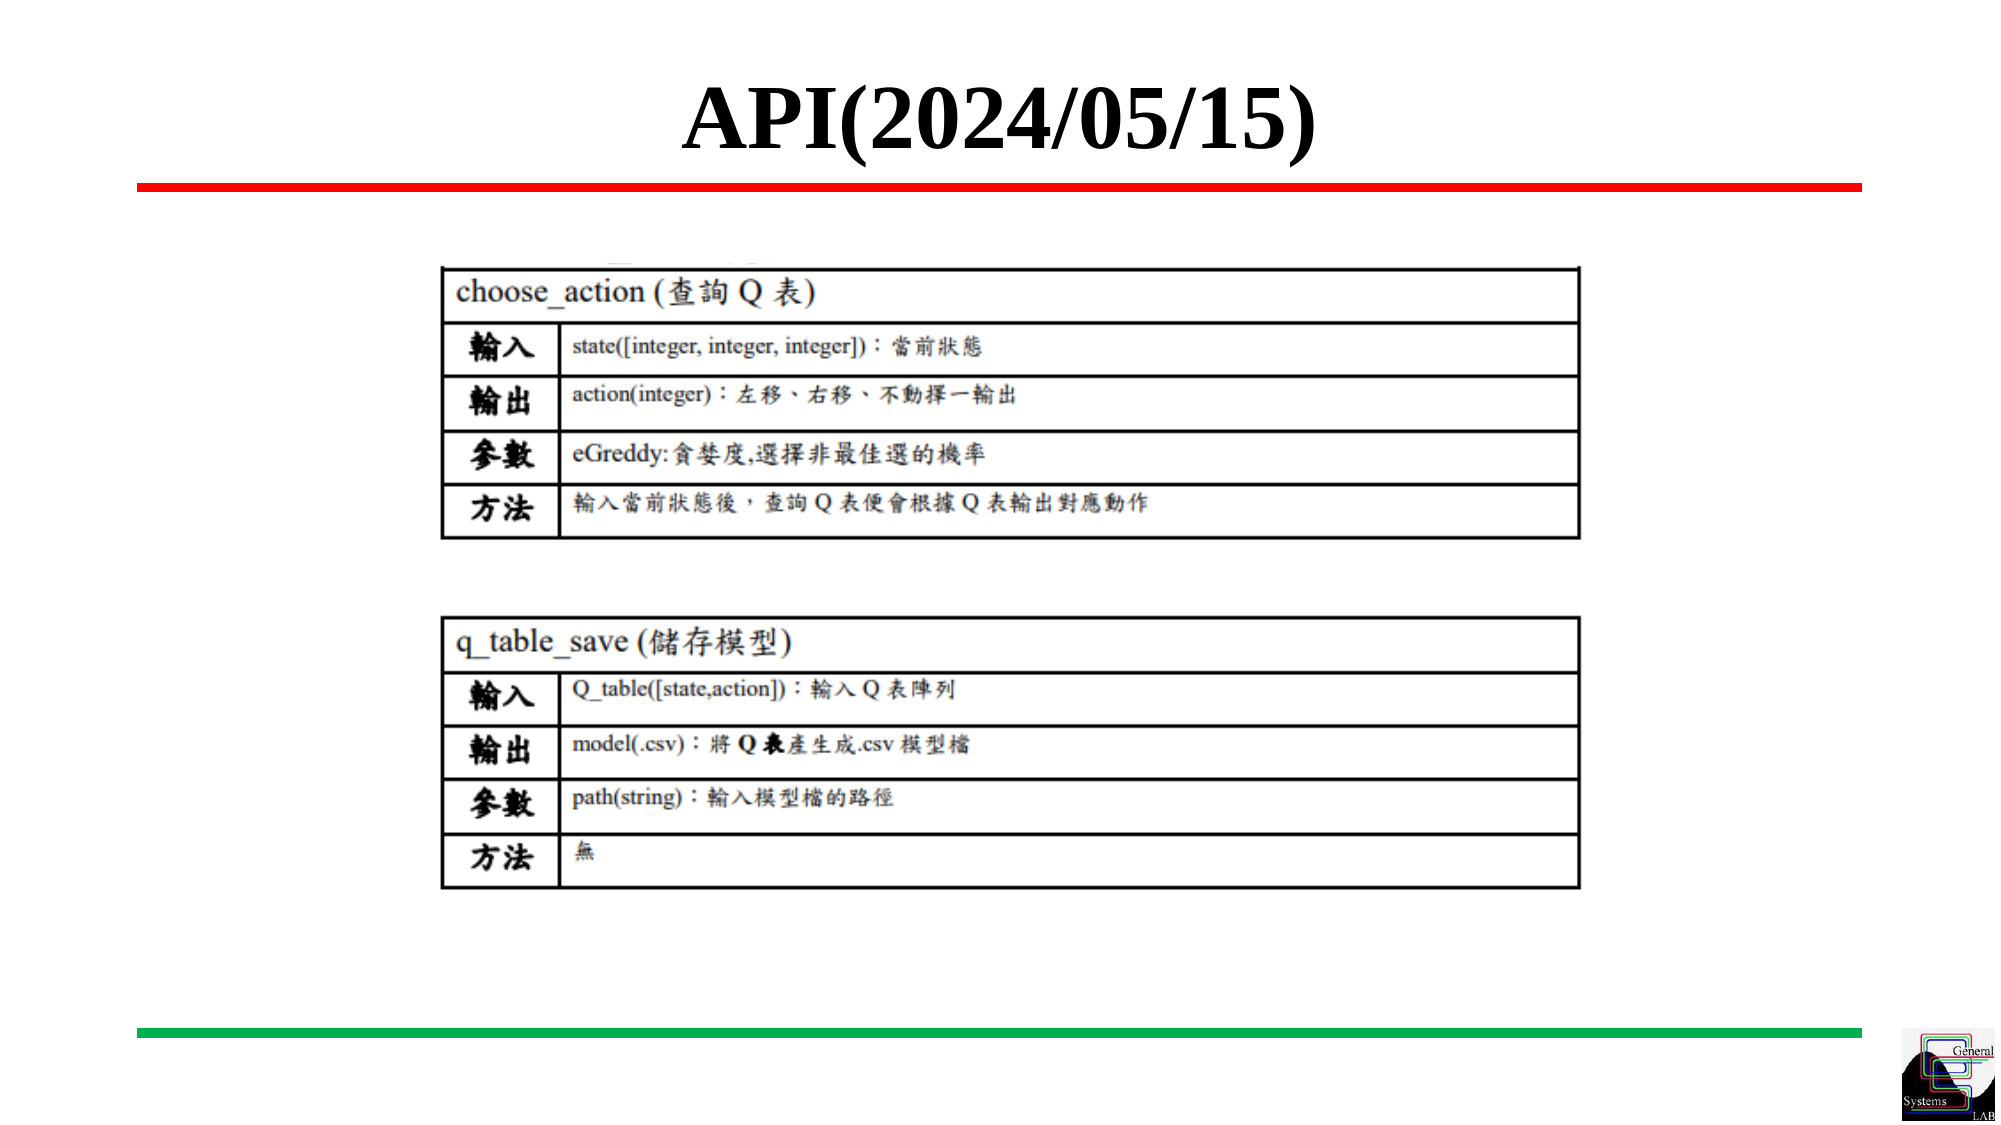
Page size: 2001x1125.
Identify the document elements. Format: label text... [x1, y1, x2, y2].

picture [434, 263, 1599, 920]
title API(2024/05/15) [137, 59, 1863, 178]
picture [1902, 1028, 1995, 1121]
